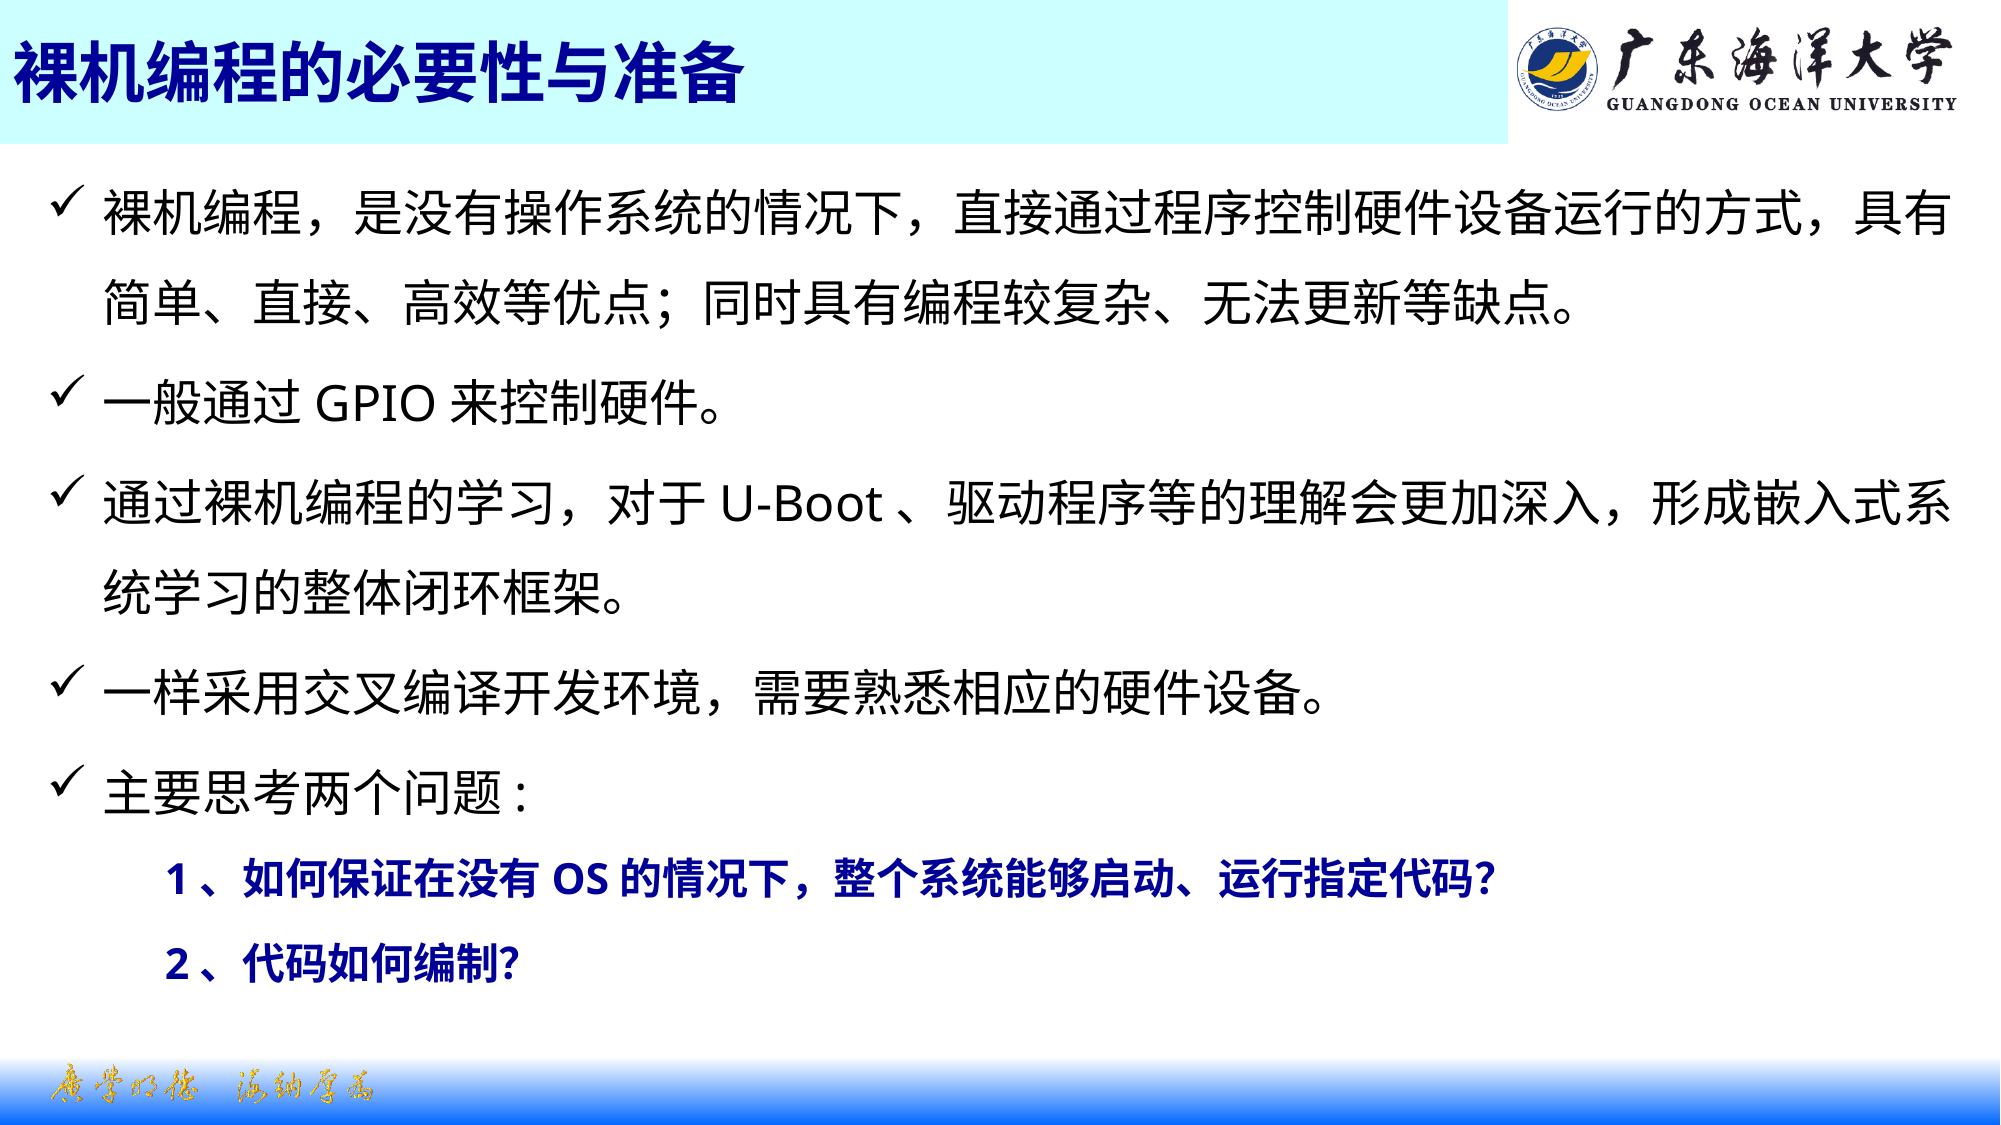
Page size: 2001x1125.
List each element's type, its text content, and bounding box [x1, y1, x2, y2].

picture [1508, 0, 2000, 138]
picture [3, 1040, 418, 1125]
title 裸机编程的必要性与准备 [0, 0, 1508, 145]
list 裸机编程，是没有操作系统的情况下，直接通过程序控制硬件设备运行的方式，具有简单、直接、高效等优点；同时具有编程较复杂、无法更新等缺点。 一般通过GPIO来控制硬件。 通过裸机编程的学习，对于U-Boot、驱动程序等的理解会更加深入，形成嵌入式系统学习的整体闭环框架。 一样采用交叉编译开发环境，需要熟悉相应的硬件设备。 主要思考两个问题: 1、如何保证在没有OS的情况下，整个系统能够启动、运行指定代码？ 2、代码如何编制？ [31, 144, 1969, 1035]
